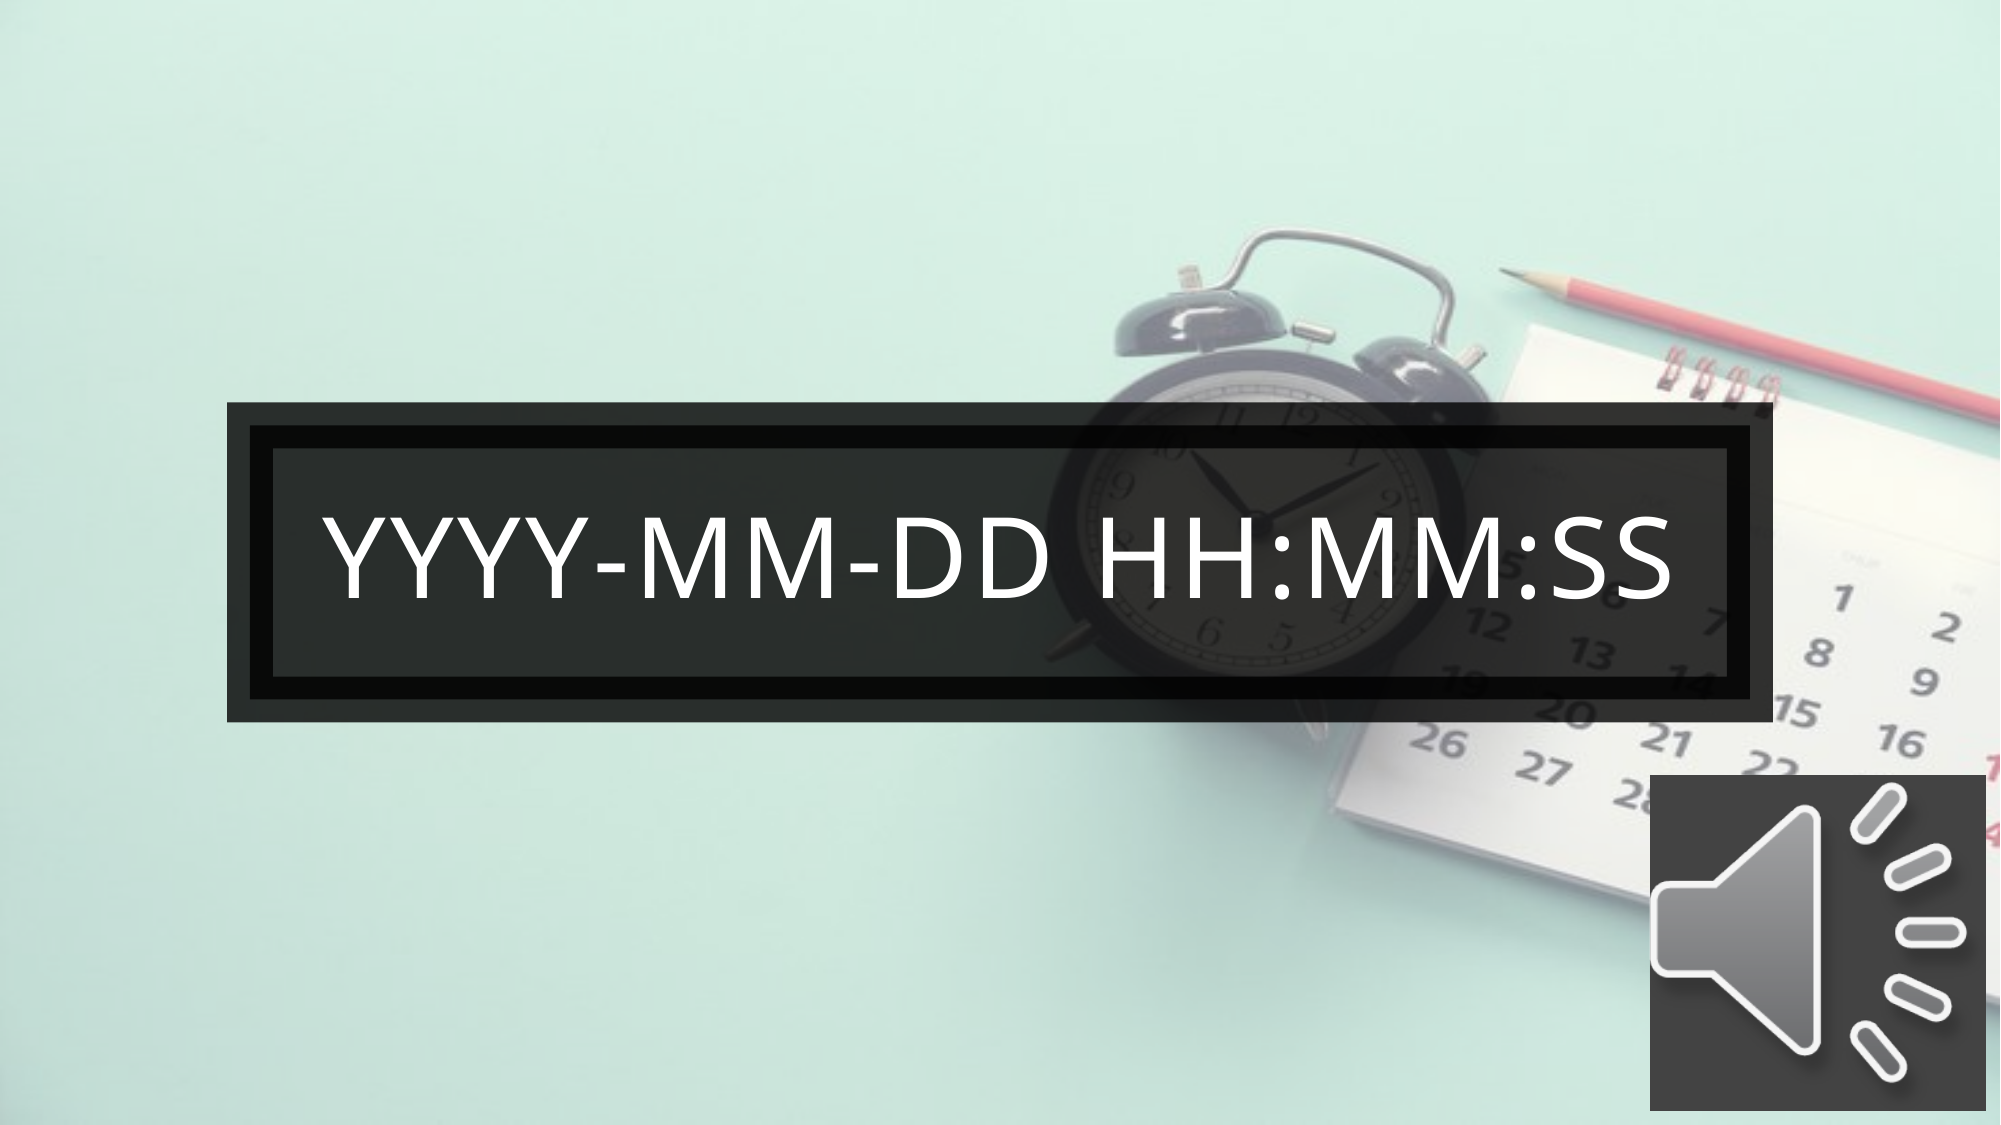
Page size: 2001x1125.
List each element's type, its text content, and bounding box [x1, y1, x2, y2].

picture [1648, 773, 1987, 1112]
text_box YYYY-MM-DD HH:MM:SS [249, 425, 1750, 700]
